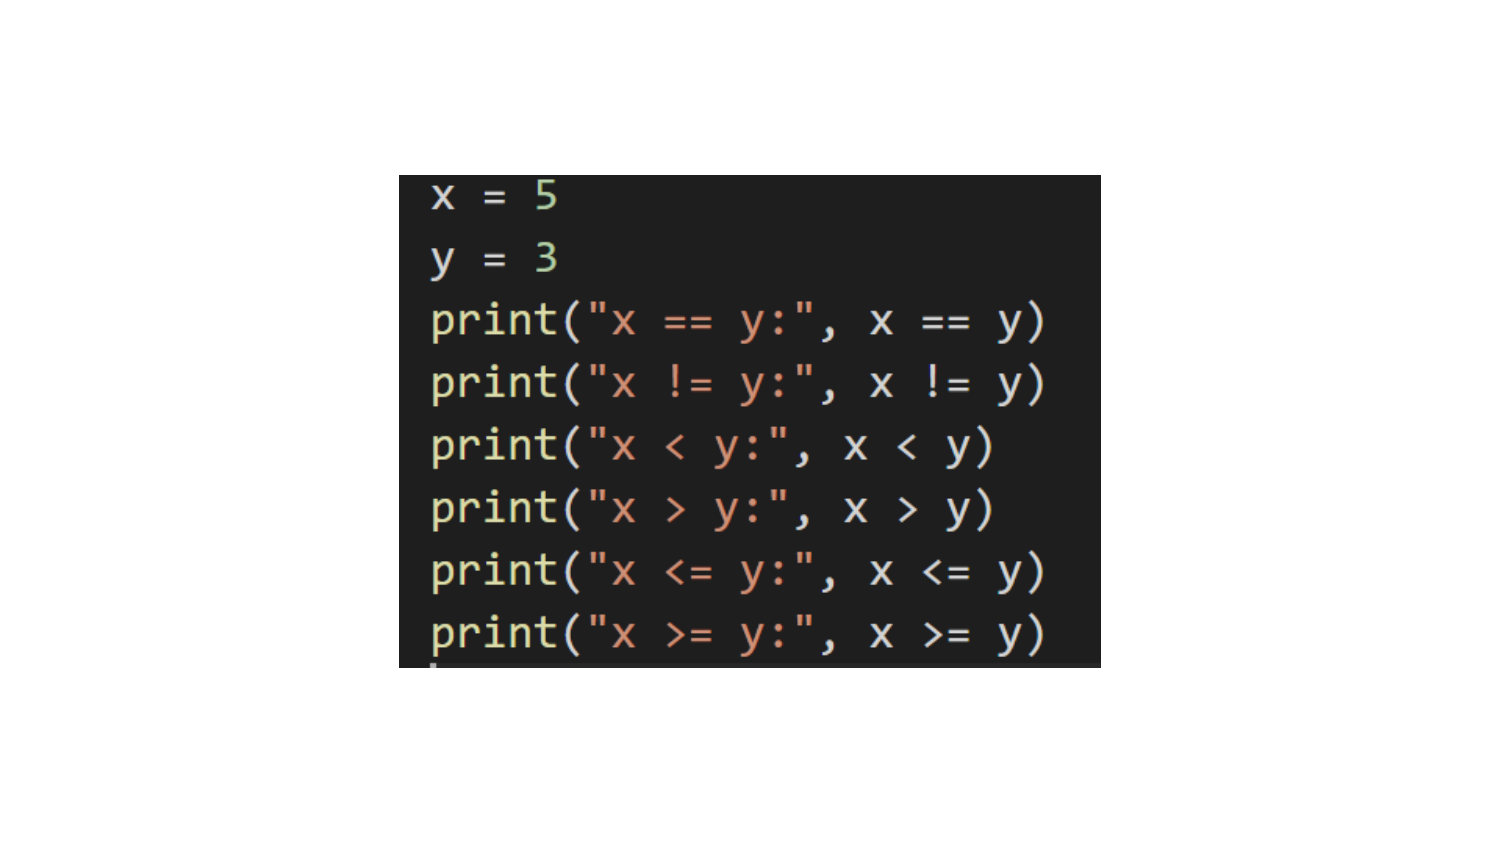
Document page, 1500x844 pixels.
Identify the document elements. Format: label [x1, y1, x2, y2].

picture [398, 175, 1101, 669]
